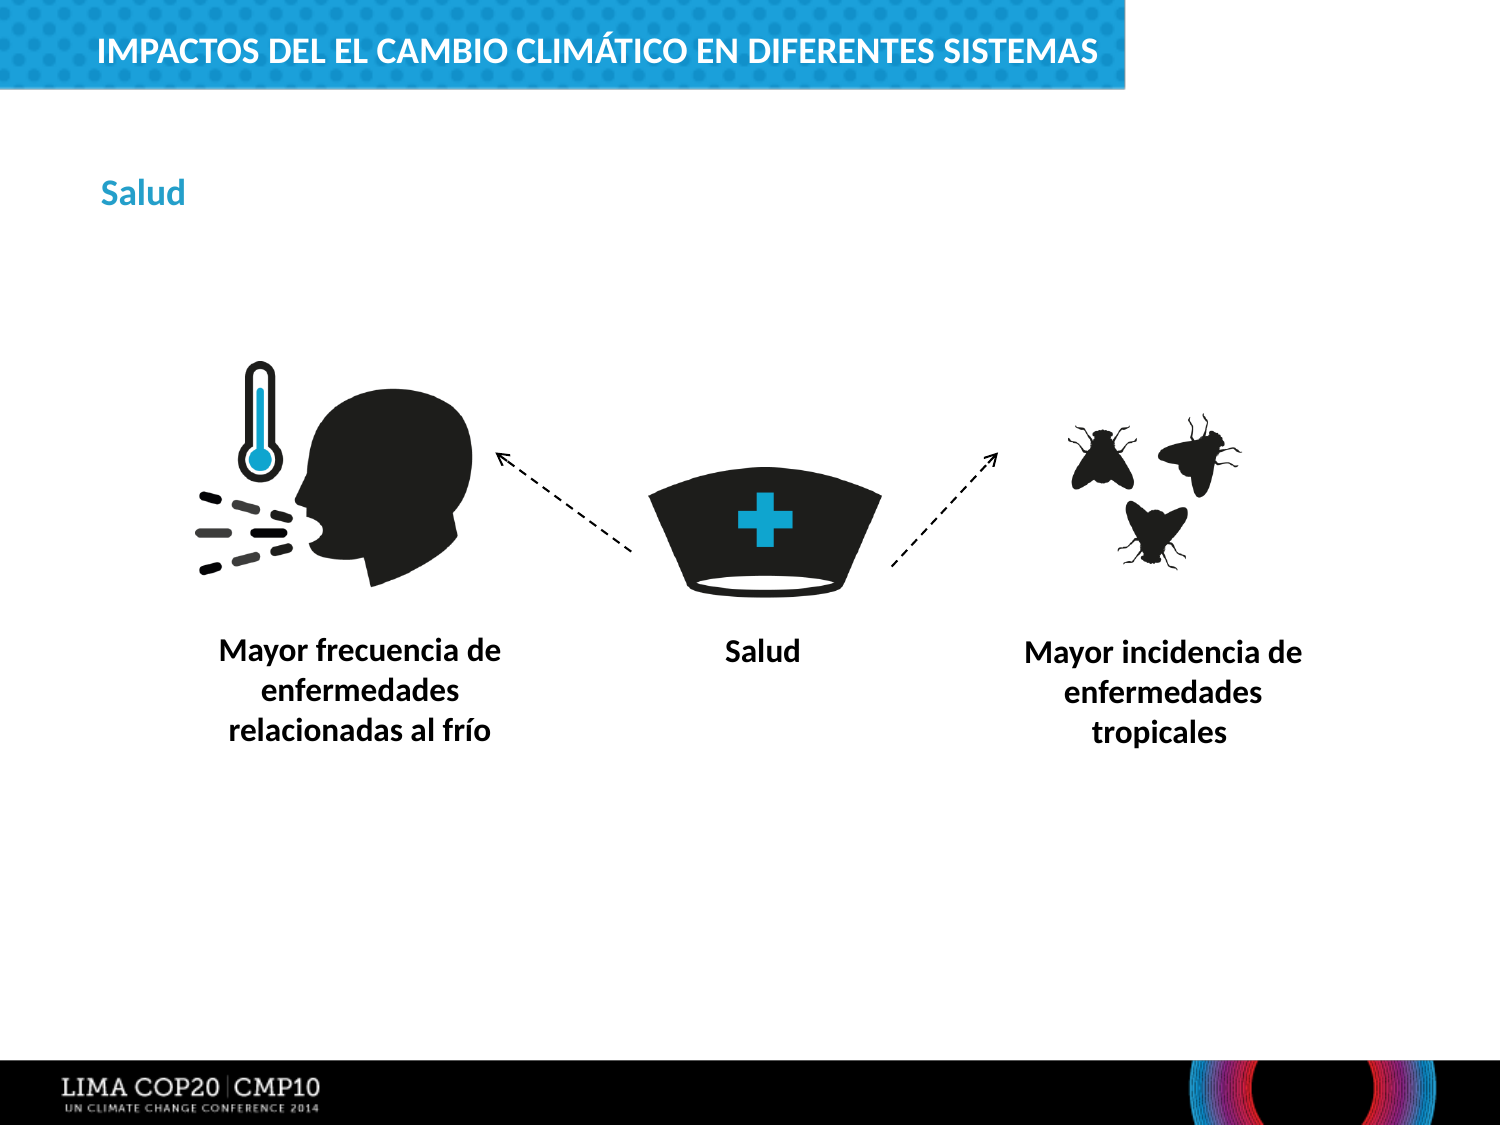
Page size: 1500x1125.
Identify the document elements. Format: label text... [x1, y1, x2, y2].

text_box Mayor frecuencia de enfermedades relacionadas al frío [171, 620, 550, 756]
picture [0, 0, 1500, 1125]
list Salud [85, 160, 1436, 256]
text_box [891, 452, 999, 567]
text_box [495, 452, 632, 552]
text_box Salud [710, 621, 817, 676]
text_box Mayor incidencia de enfermedades tropicales [998, 623, 1329, 758]
